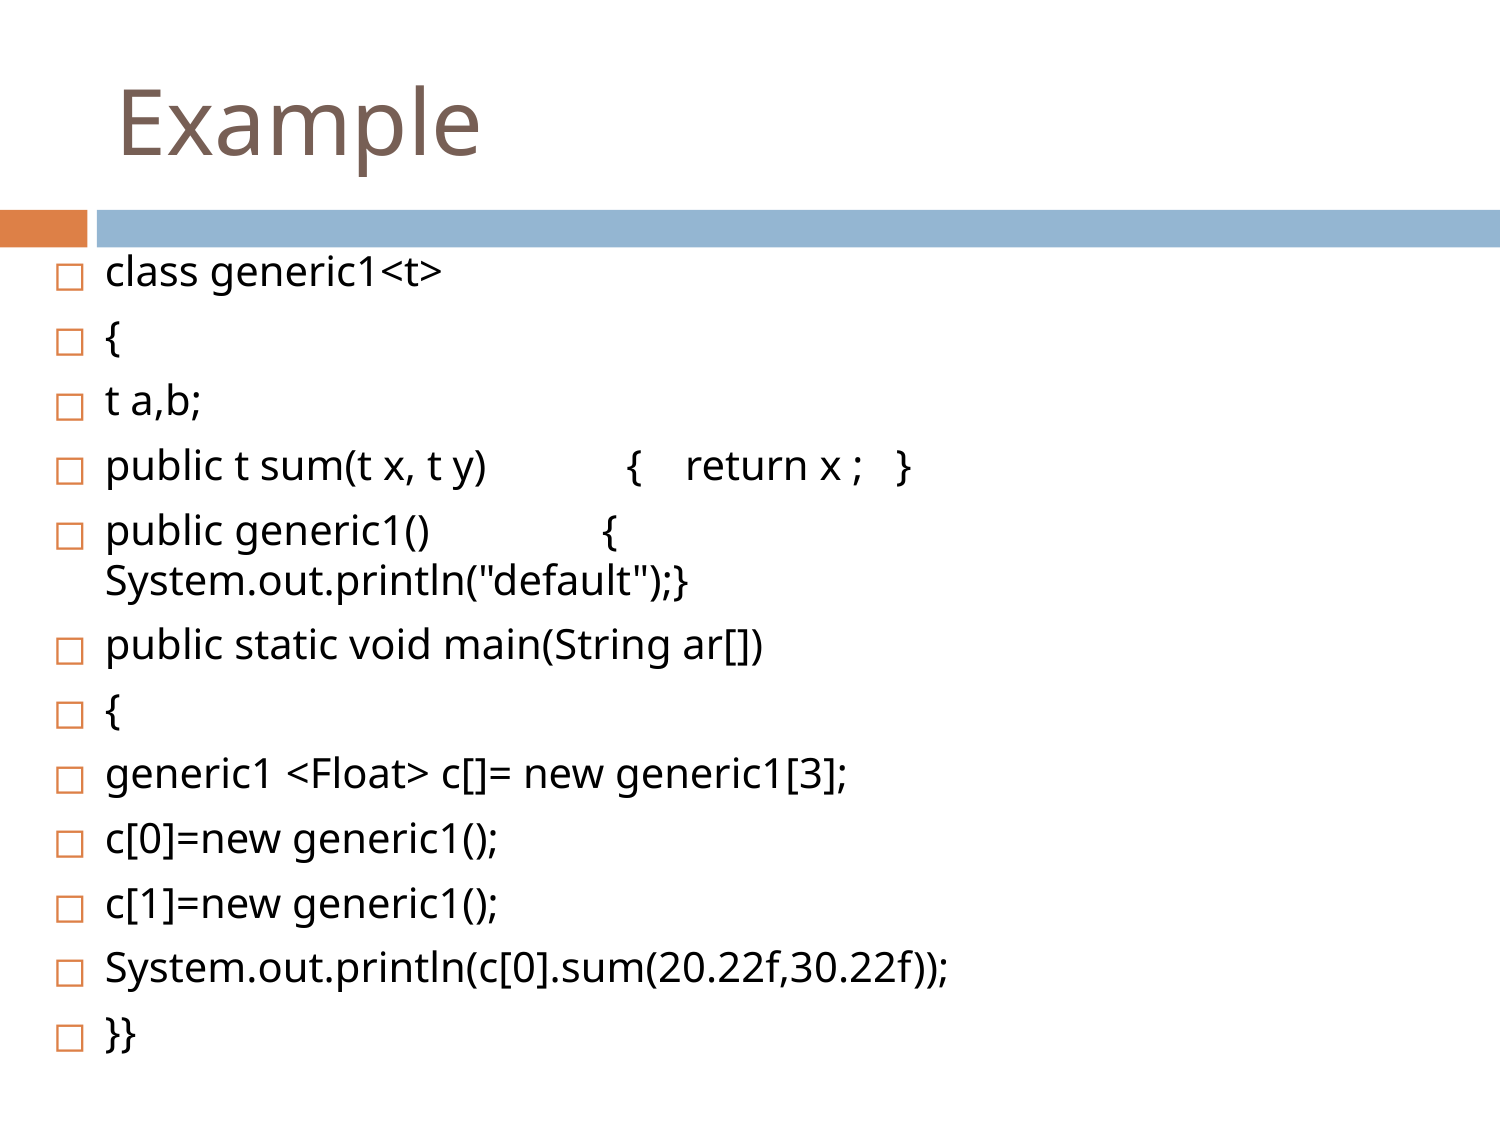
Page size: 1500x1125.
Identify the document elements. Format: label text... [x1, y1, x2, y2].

list class generic1<t> { t a,b; public t sum(t x, t y) { return x ; } public generic1() { System.out.println("default");} public static void main(String ar[]) { generic1 <Float> c[]= new generic1[3]; c[0]=new generic1(); c[1]=new generic1(); System.out.println(c[0].sum(20.22f,30.22f)); }} [37, 237, 1188, 1125]
title Example [100, 37, 1438, 200]
